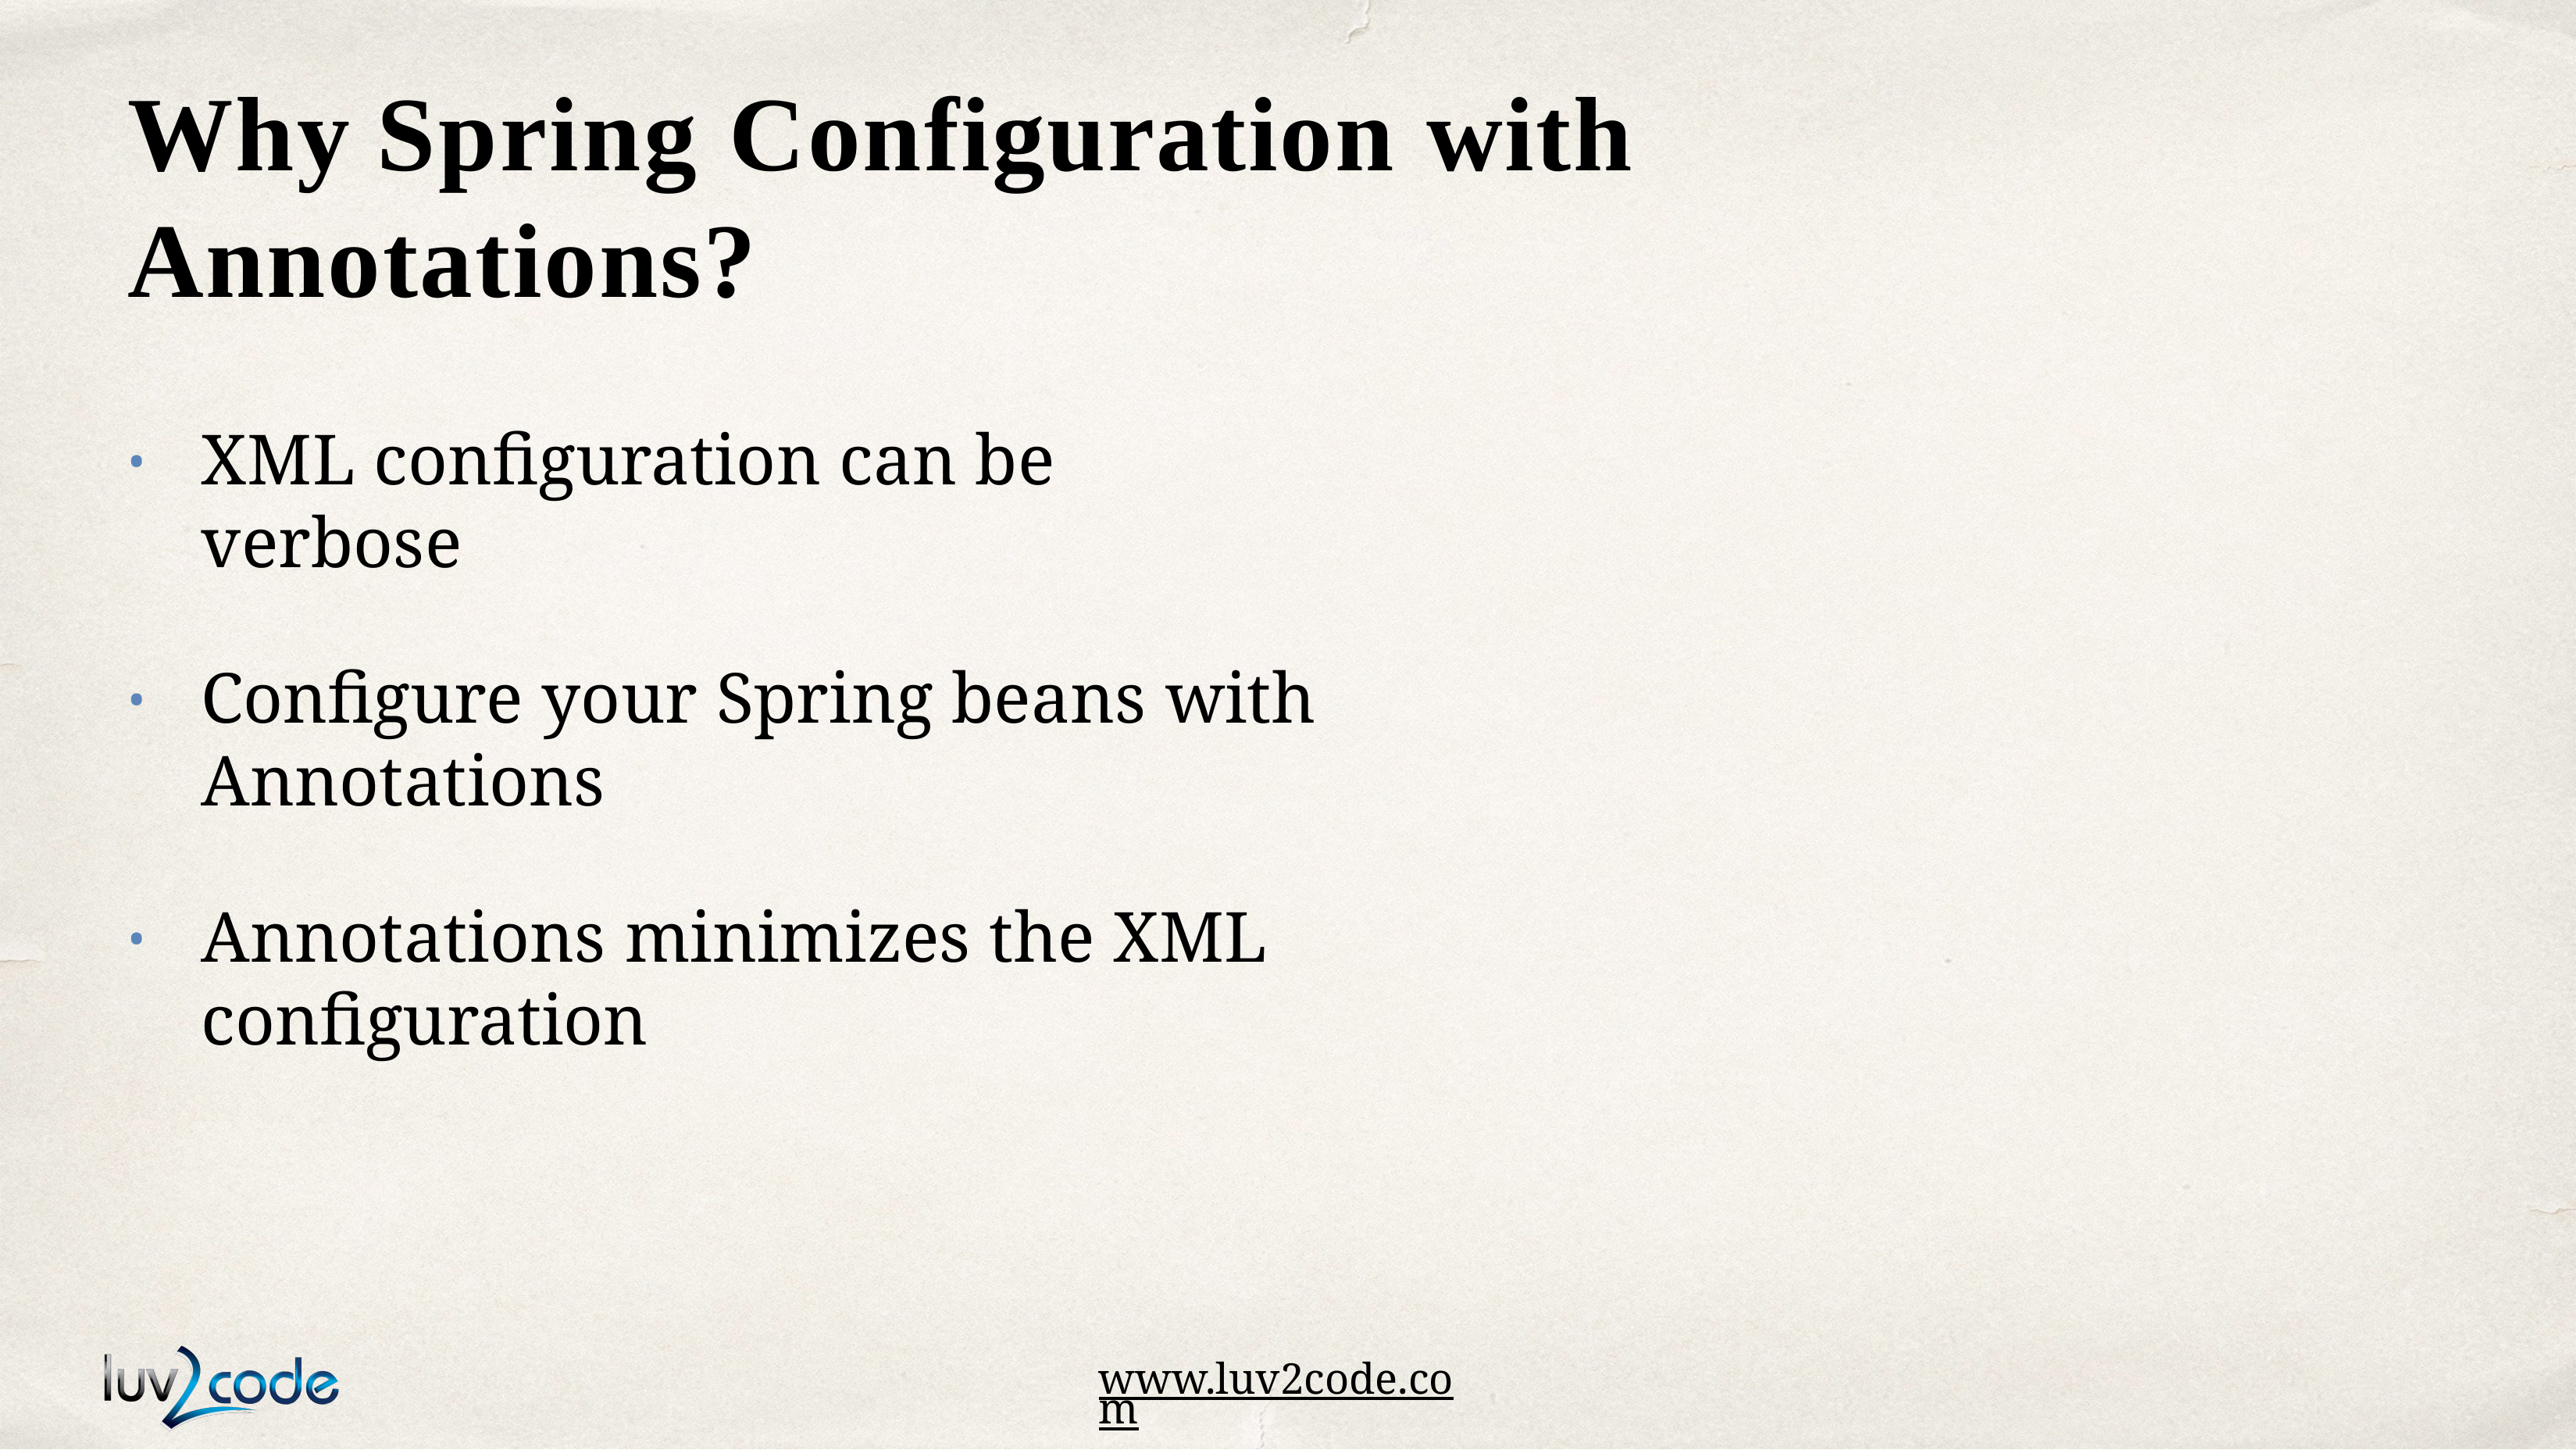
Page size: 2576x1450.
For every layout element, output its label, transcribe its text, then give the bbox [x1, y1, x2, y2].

text_box www.luv2code.com [1097, 1363, 1479, 1410]
picture [0, 0, 2576, 1449]
text_box XML configuration can be verbose [199, 412, 1261, 581]
text_box Annotations minimizes the XML configuration [199, 891, 1644, 1059]
title Why Spring Configuration with Annotations? [126, 62, 2291, 319]
text_box • [126, 428, 157, 489]
text_box • [126, 906, 157, 966]
text_box • [126, 667, 157, 728]
text_box Configure your Spring beans with Annotations [199, 652, 1653, 820]
